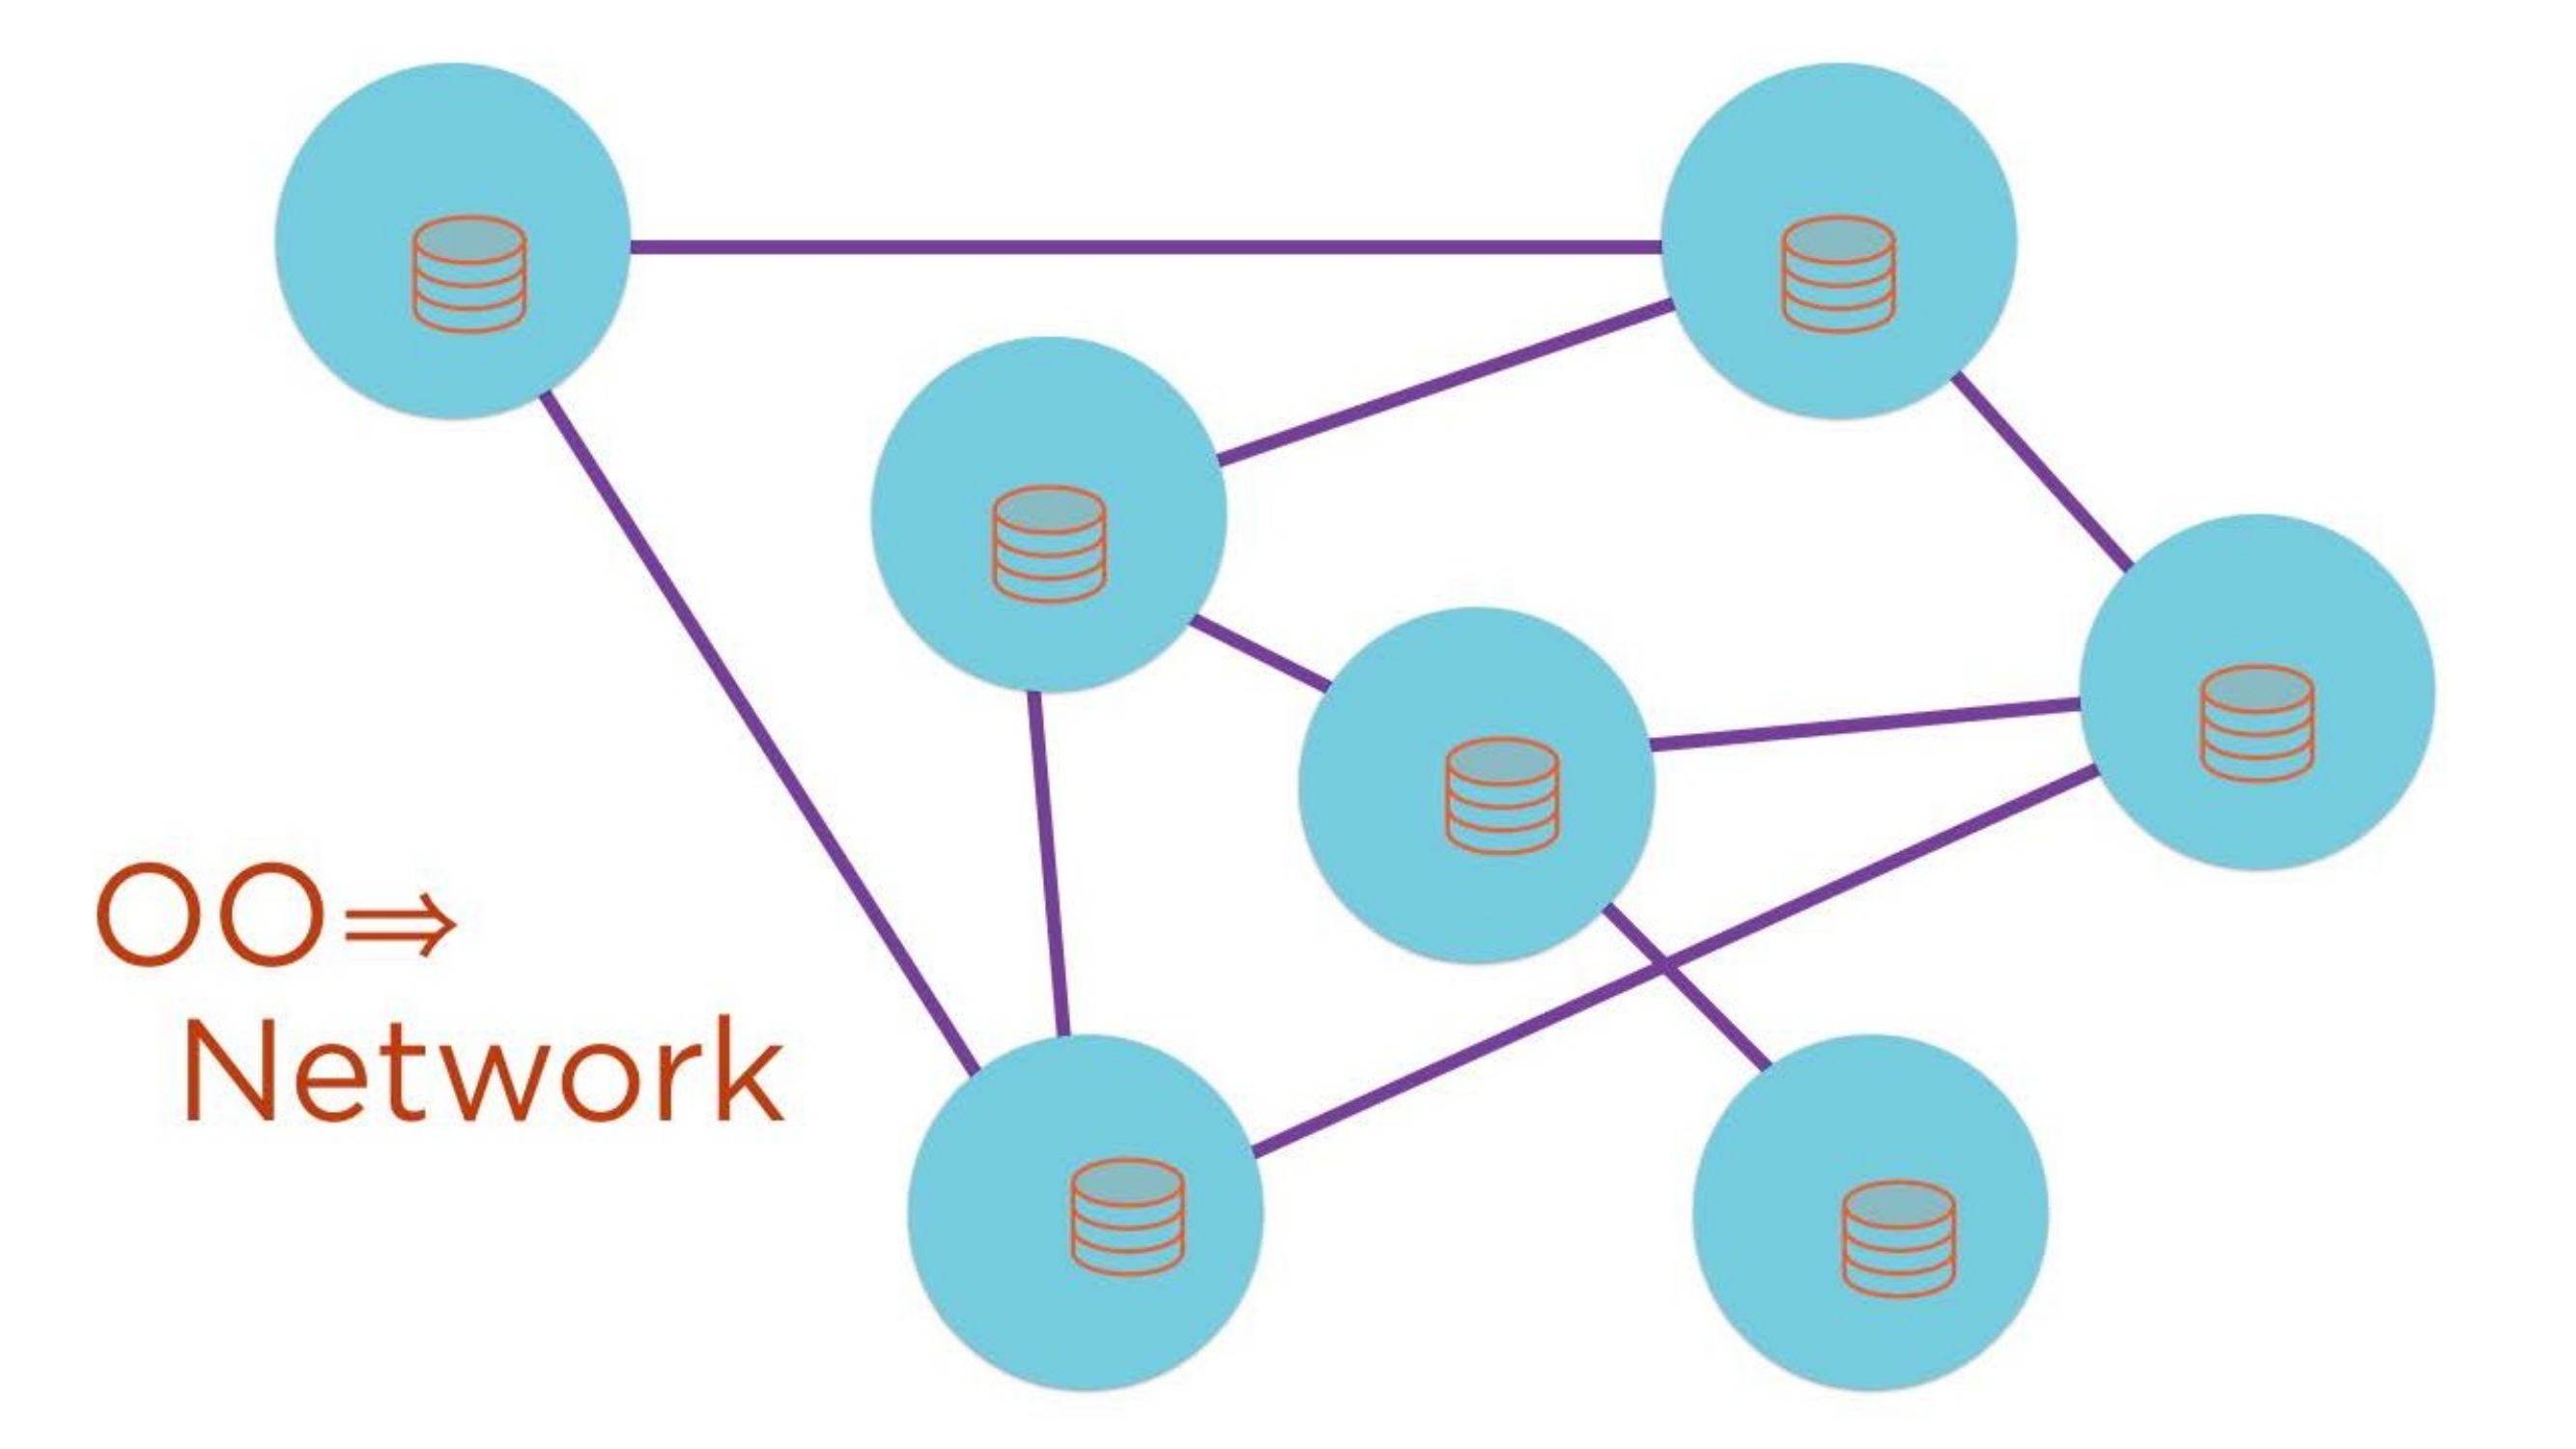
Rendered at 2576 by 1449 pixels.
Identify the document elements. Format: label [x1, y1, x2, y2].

picture [94, 47, 2449, 1419]
